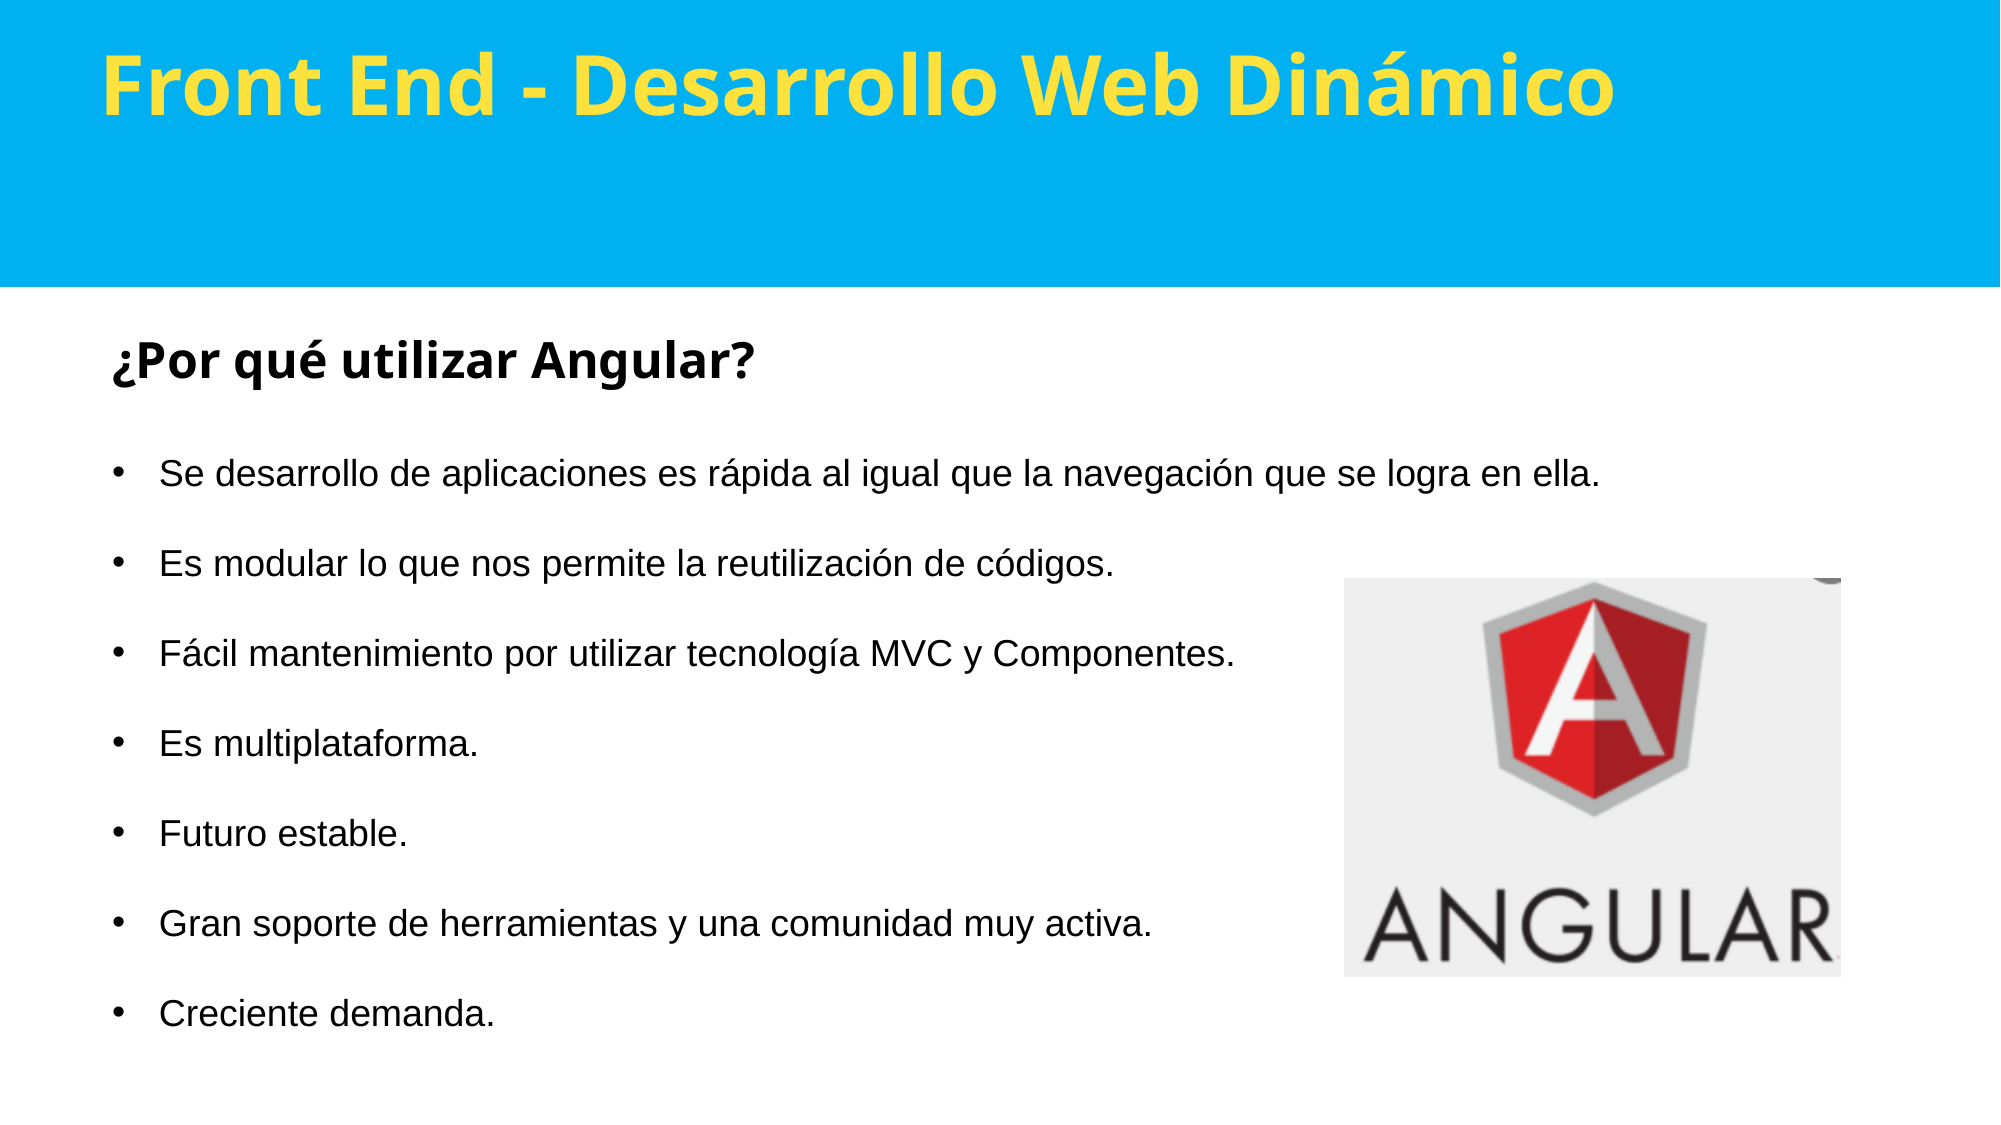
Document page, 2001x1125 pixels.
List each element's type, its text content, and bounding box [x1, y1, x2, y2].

text_box ¿Por qué utilizar Angular? Se desarrollo de aplicaciones es rápida al igual que la navegación que se logra en ella. Es modular lo que nos permite la reutilización de códigos. Fácil mantenimiento por utilizar tecnología MVC y Componentes. Es multiplataforma. Futuro estable. Gran soporte de herramientas y una comunidad muy activa. Creciente demanda. [92, 312, 1919, 1050]
text_box [0, 0, 2000, 287]
picture [1343, 578, 1841, 977]
text_box Front End - Desarrollo Web Dinámico [92, 24, 1901, 222]
